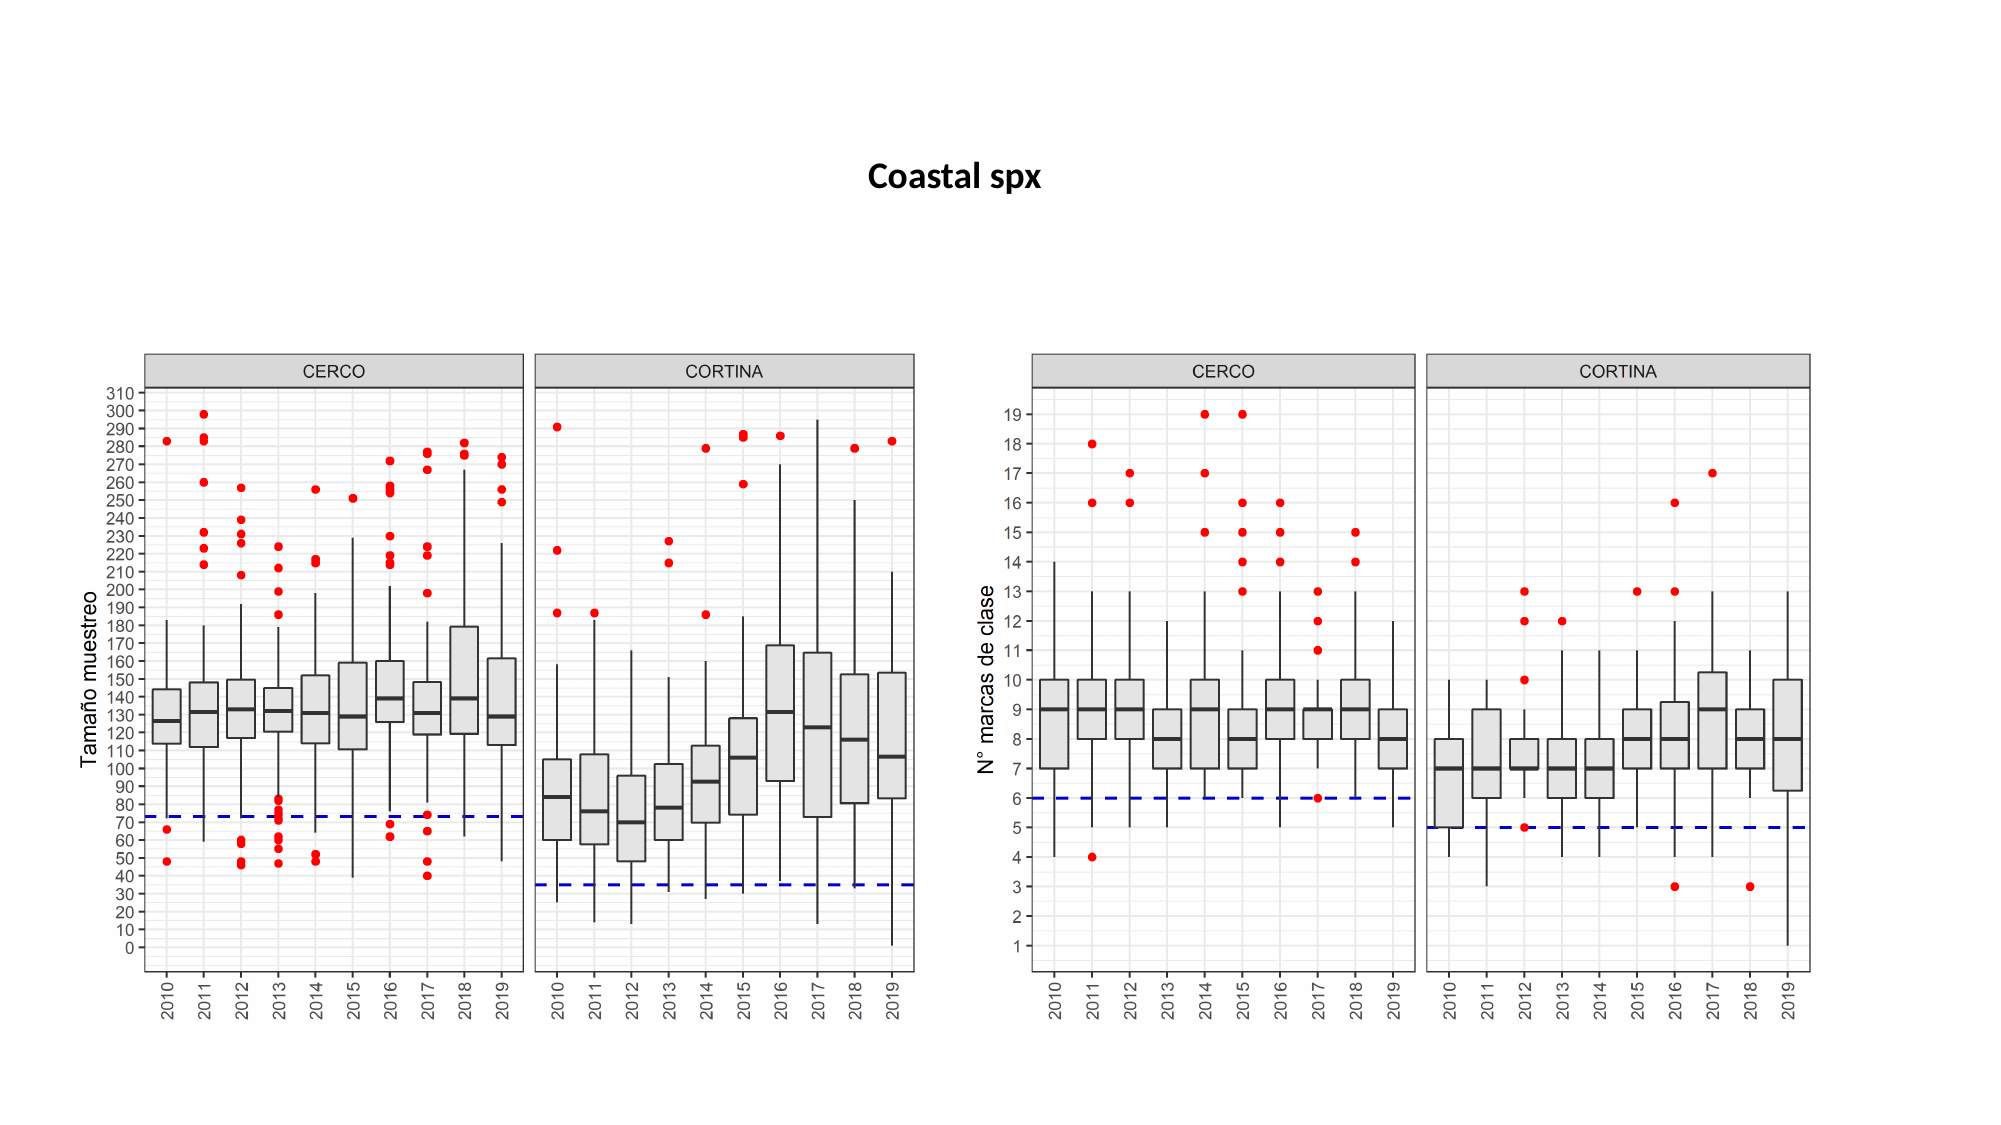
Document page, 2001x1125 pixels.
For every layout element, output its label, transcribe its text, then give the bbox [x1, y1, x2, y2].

text_box Coastal spx [497, 144, 1413, 204]
picture [69, 343, 925, 1057]
picture [965, 343, 1821, 1057]
